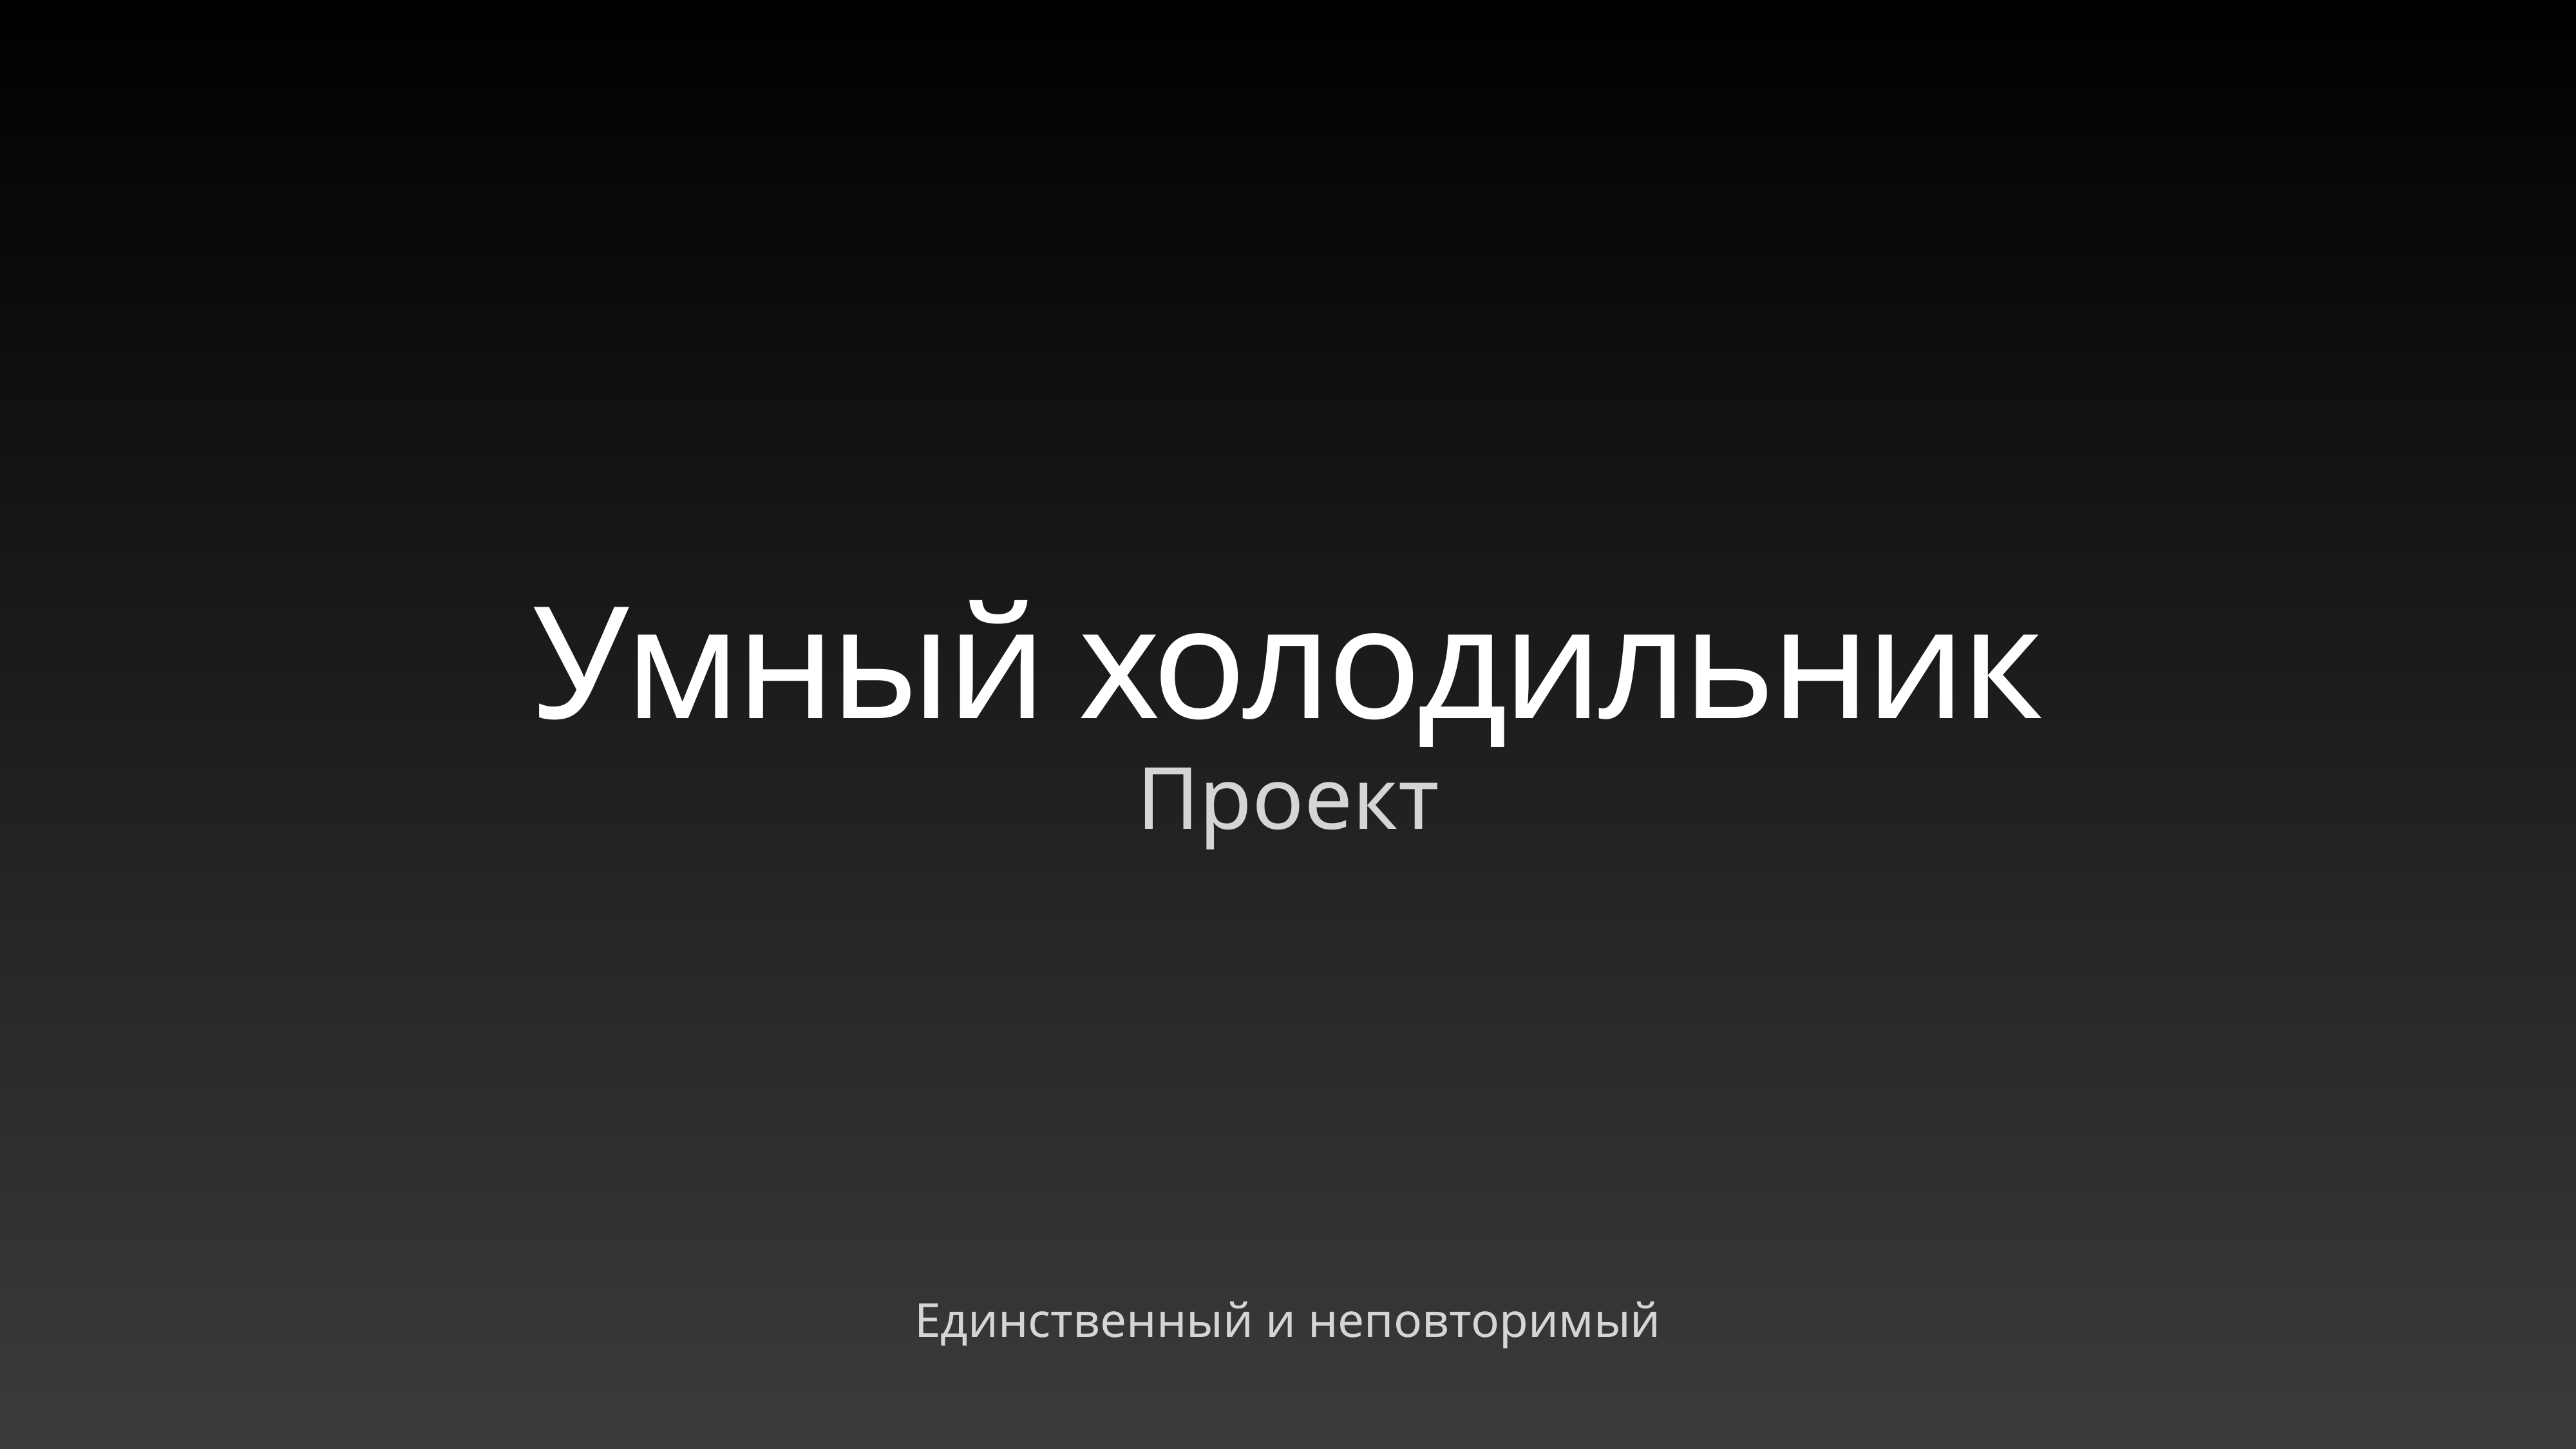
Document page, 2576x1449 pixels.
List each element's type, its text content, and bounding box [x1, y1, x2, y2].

list Единственный и неповторимый [133, 1284, 2443, 1359]
title Умный холодильник [133, 347, 2443, 737]
subtitle Проект [133, 737, 2443, 1004]
